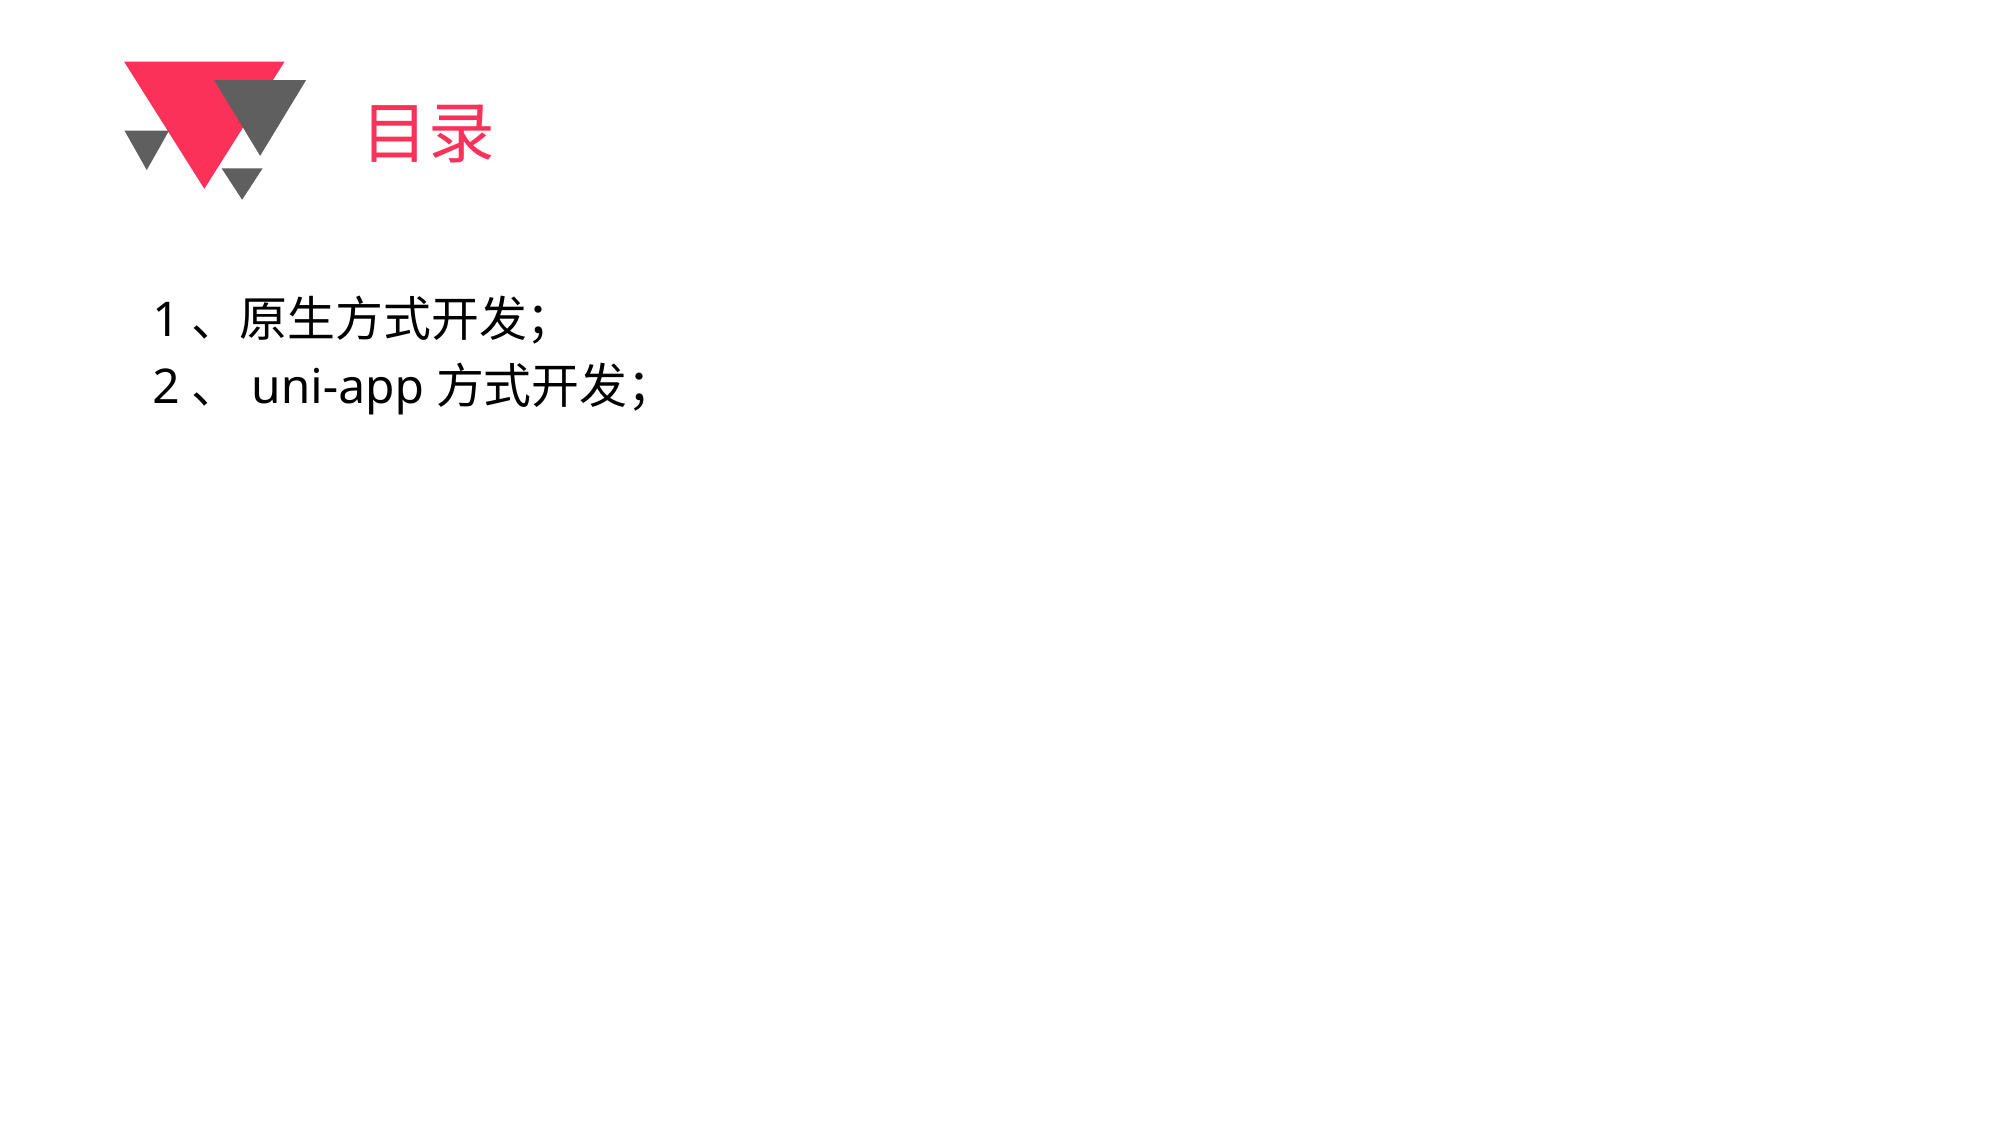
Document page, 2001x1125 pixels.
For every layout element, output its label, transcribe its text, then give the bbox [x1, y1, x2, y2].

list 1、原生方式开发； 2、uni-app方式开发； [137, 281, 1863, 998]
title 目录 [346, 61, 1863, 200]
